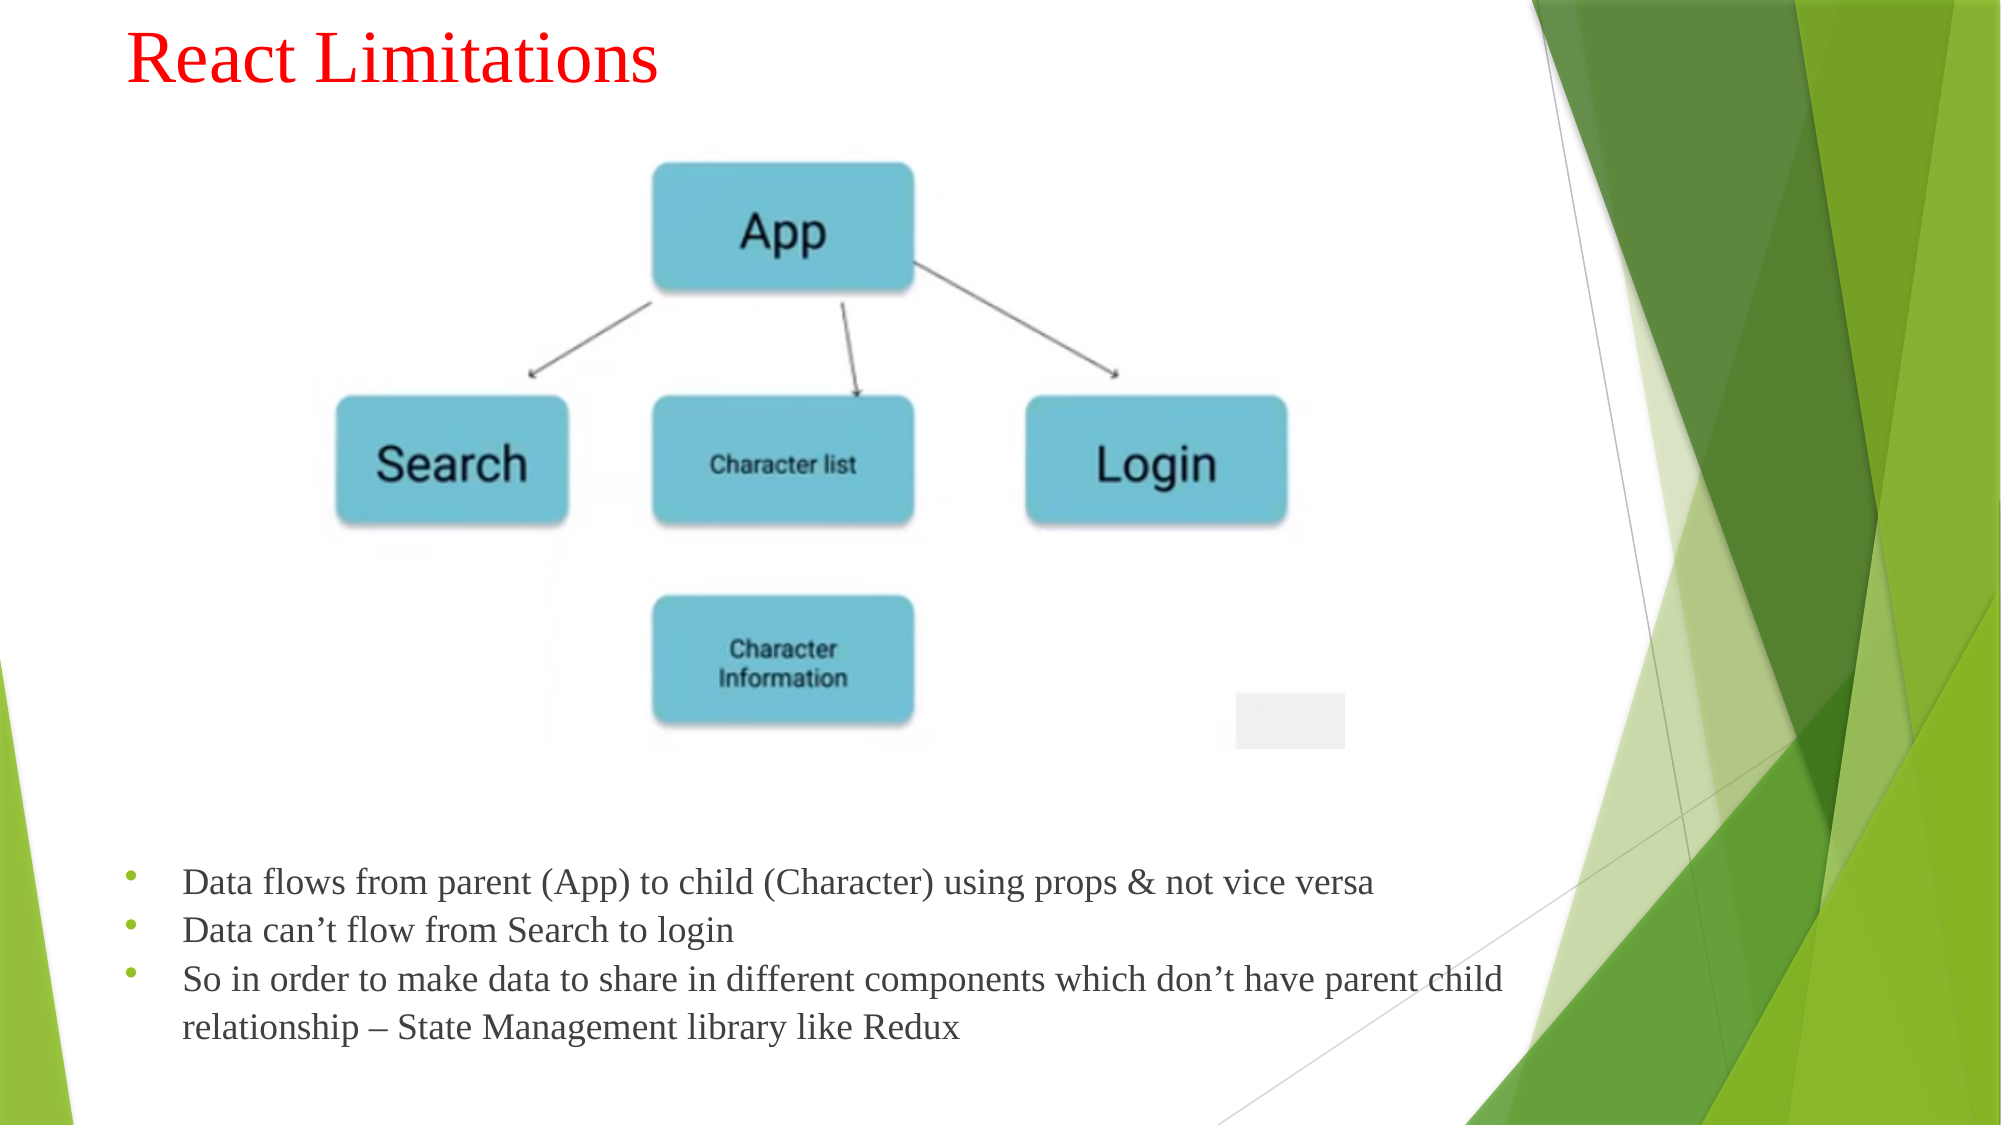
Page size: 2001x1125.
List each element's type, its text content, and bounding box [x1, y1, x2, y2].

picture [240, 107, 1345, 749]
list Data flows from parent (App) to child (Character) using props & not vice versa Data can’t flow from Search to login So in order to make data to share in different components which don’t have parent child relationship – State Management library like Redux [111, 241, 1522, 1125]
title React Limitations [111, 0, 1522, 108]
